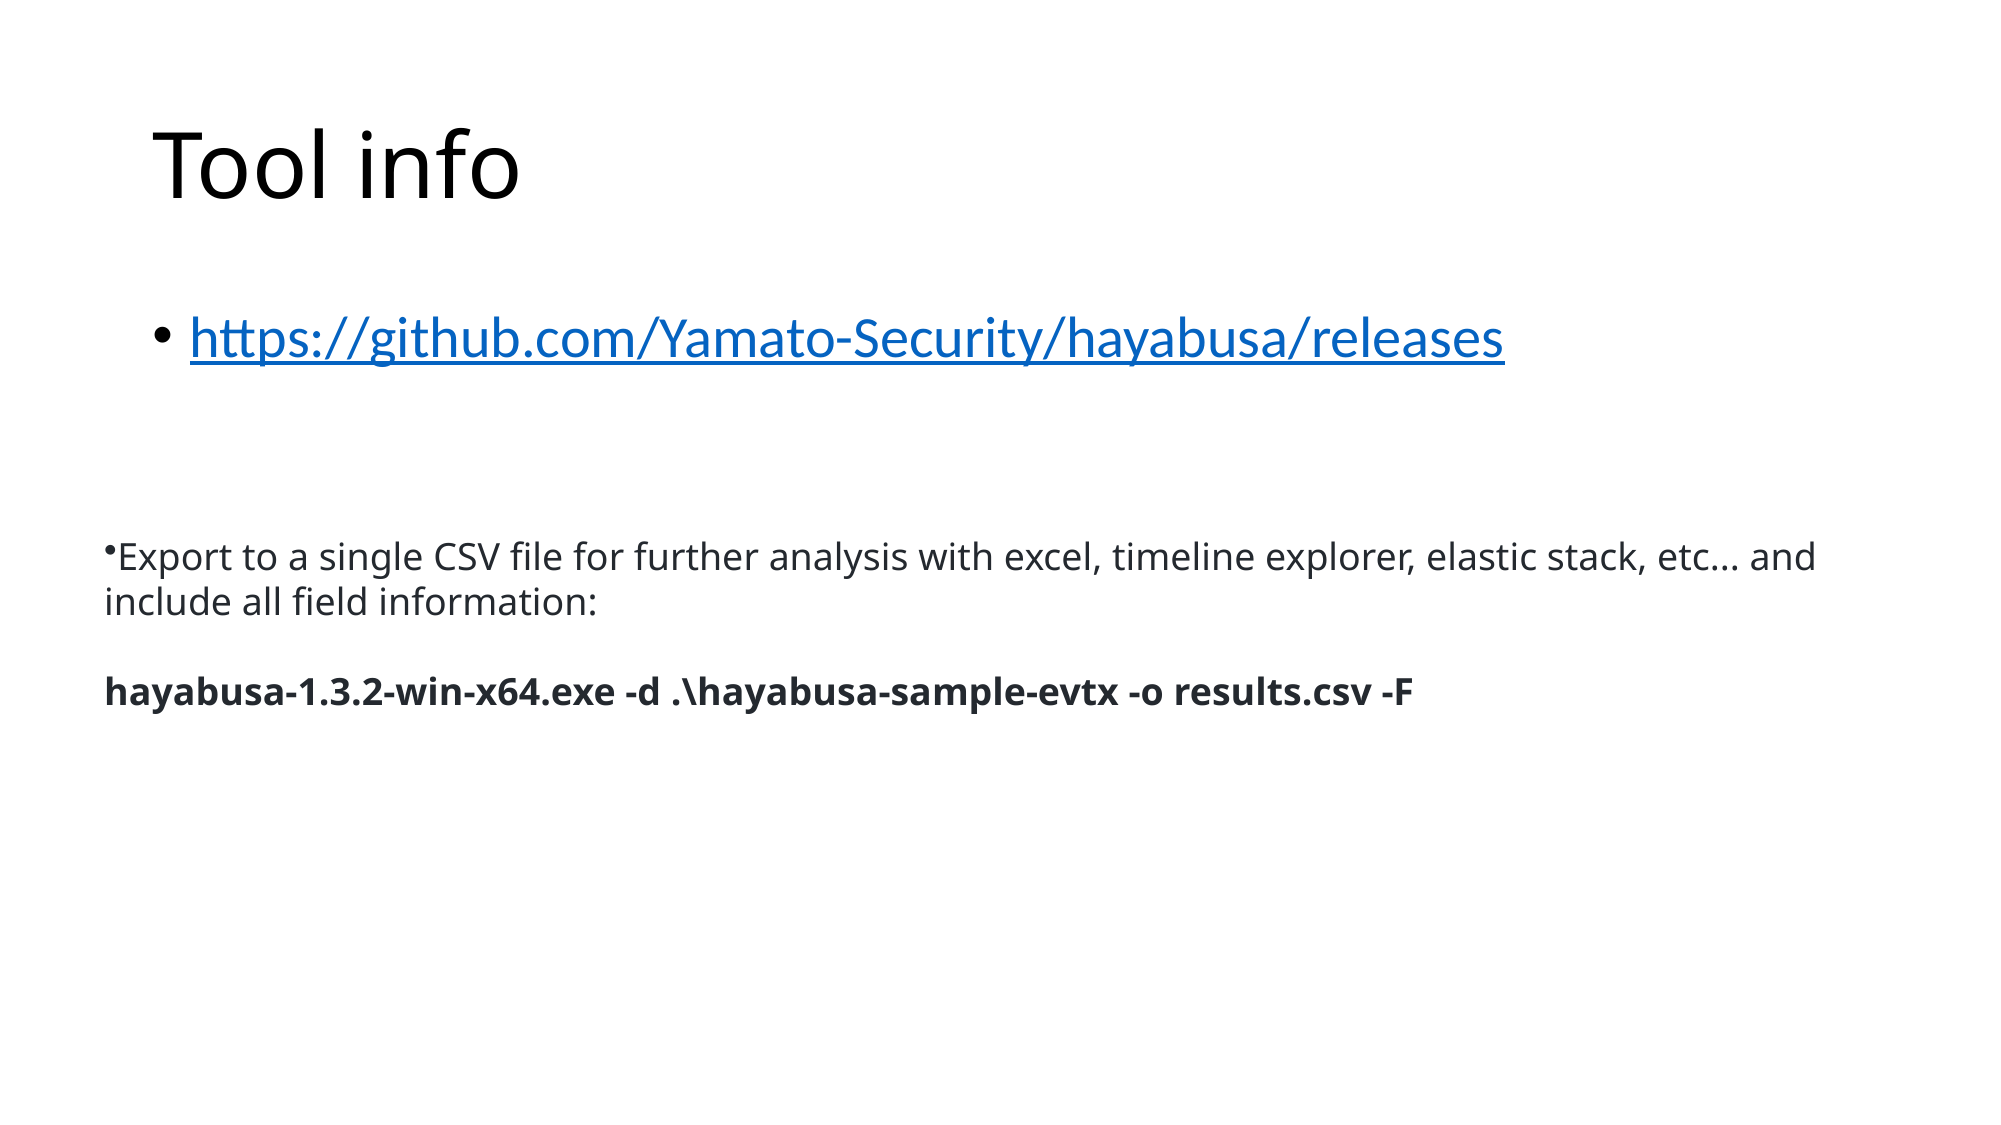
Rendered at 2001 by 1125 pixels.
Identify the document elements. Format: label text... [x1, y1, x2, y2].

title Tool info [137, 59, 1863, 278]
text_box Export to a single CSV file for further analysis with excel, timeline explorer, elastic stack, etc... and include all field information: hayabusa-1.3.2-win-x64.exe -d .\hayabusa-sample-evtx -o results.csv -F [89, 524, 1941, 720]
list https://github.com/Yamato-Security/hayabusa/releases [137, 299, 1863, 455]
